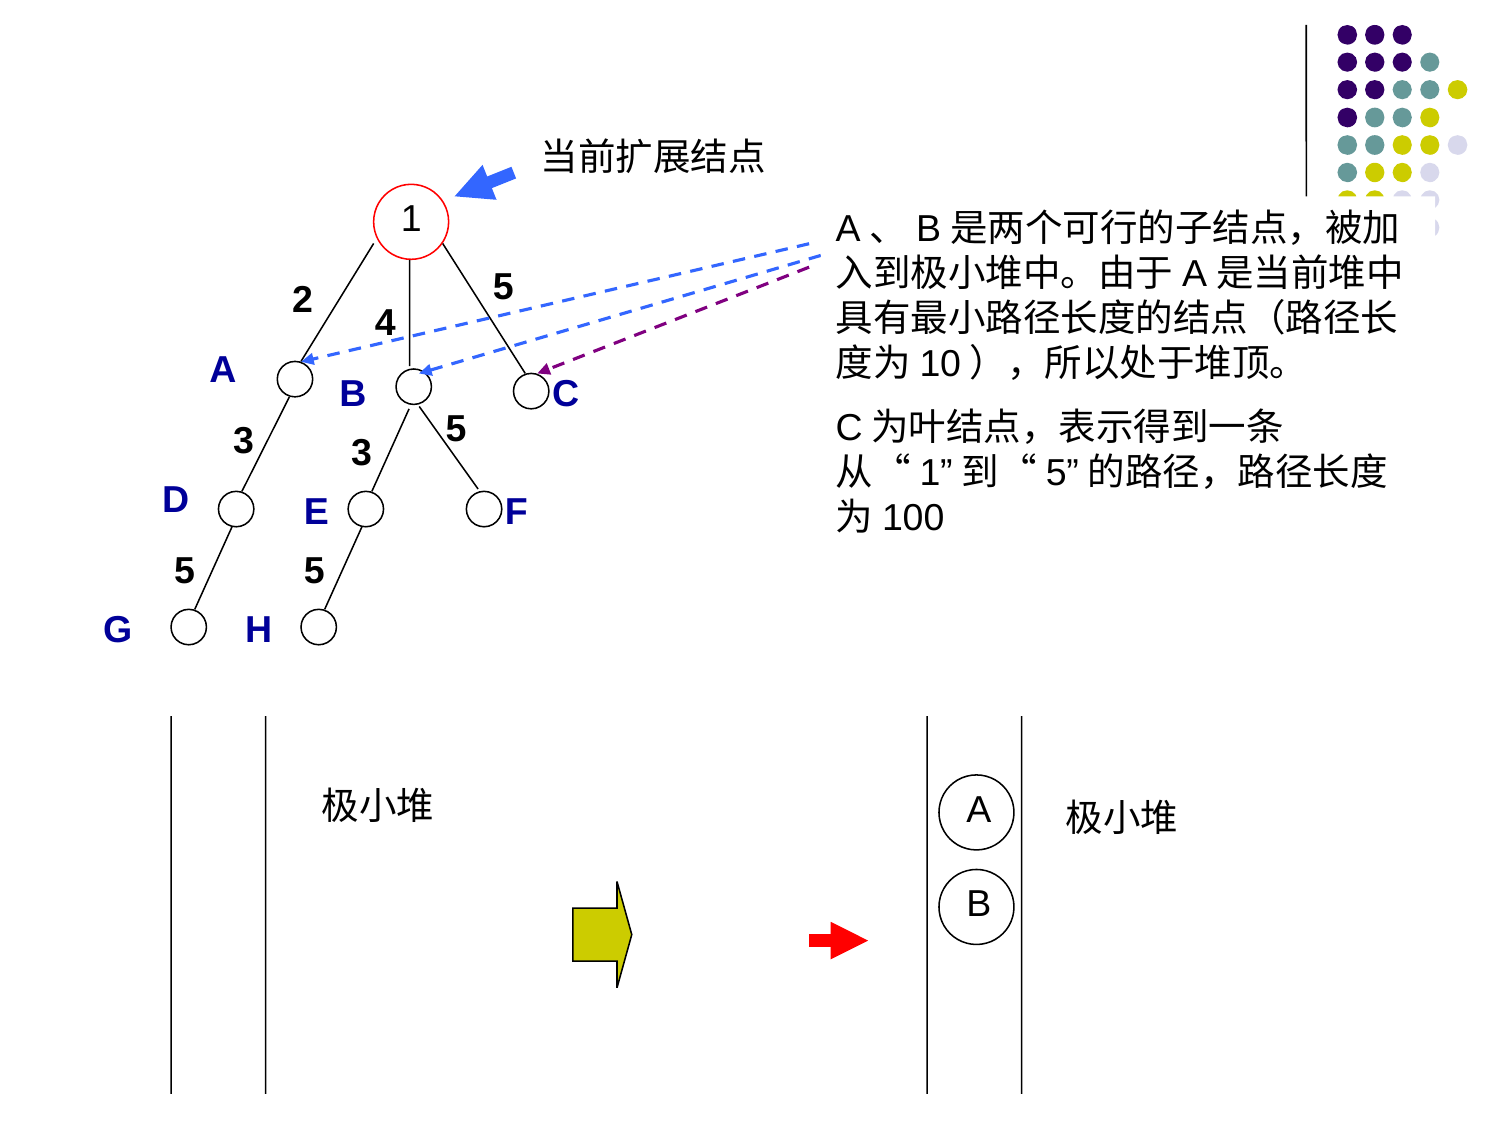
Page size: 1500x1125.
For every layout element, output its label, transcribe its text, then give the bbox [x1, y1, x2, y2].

text_box 2 [277, 267, 340, 327]
text_box [454, 172, 514, 198]
text_box 极小堆 [289, 774, 467, 835]
text_box [809, 934, 869, 947]
text_box 当前扩展结点 [525, 125, 798, 186]
text_box [572, 881, 632, 988]
text_box 4 [360, 290, 423, 336]
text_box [88, 337, 644, 659]
text_box [373, 194, 439, 260]
text_box 极小堆 [1033, 786, 1211, 847]
text_box 1 [386, 186, 449, 247]
text_box A、B是两个可行的子结点，被加入到极小堆中。由于A是当前堆中具有最小路径长度的结点（路径长度为10），所以处于堆顶。 C为叶结点，表示得到一条从“1”到“5”的路径，路径长度为100 [820, 196, 1436, 545]
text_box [938, 774, 1015, 851]
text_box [938, 869, 1015, 945]
text_box 5 [478, 255, 541, 315]
